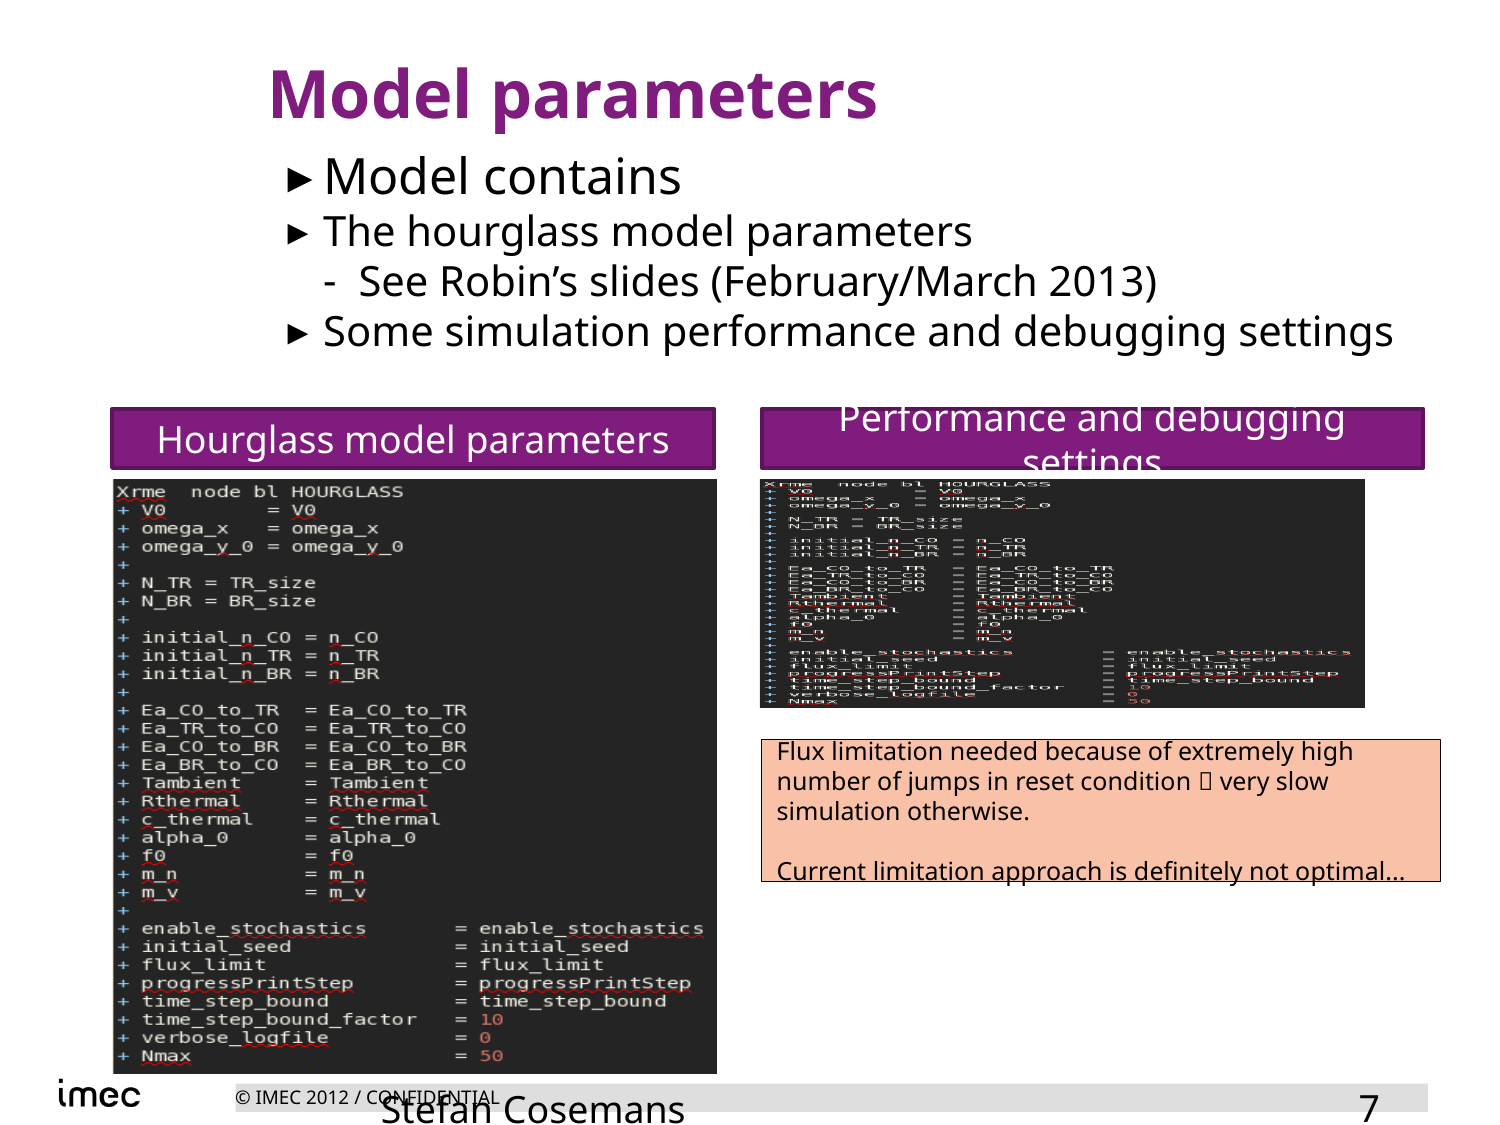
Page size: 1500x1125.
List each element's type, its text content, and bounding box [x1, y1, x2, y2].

text_box Model parameters [237, 45, 1425, 205]
text_box <number> [1343, 1077, 1425, 1118]
picture [759, 479, 1365, 708]
text_box Flux limitation needed because of extremely high number of jumps in reset condition  very slow simulation otherwise. Current limitation approach is definitely not optimal... [761, 739, 1441, 882]
text_box Stefan Cosemans [366, 1078, 1149, 1118]
text_box Model contains The hourglass model parameters See Robin’s slides (February/March 2013) Some simulation performance and debugging settings [237, 205, 1425, 1005]
picture [37, 479, 717, 1107]
text_box Hourglass model parameters [112, 408, 715, 468]
text_box Performance and debugging settings [761, 408, 1424, 468]
